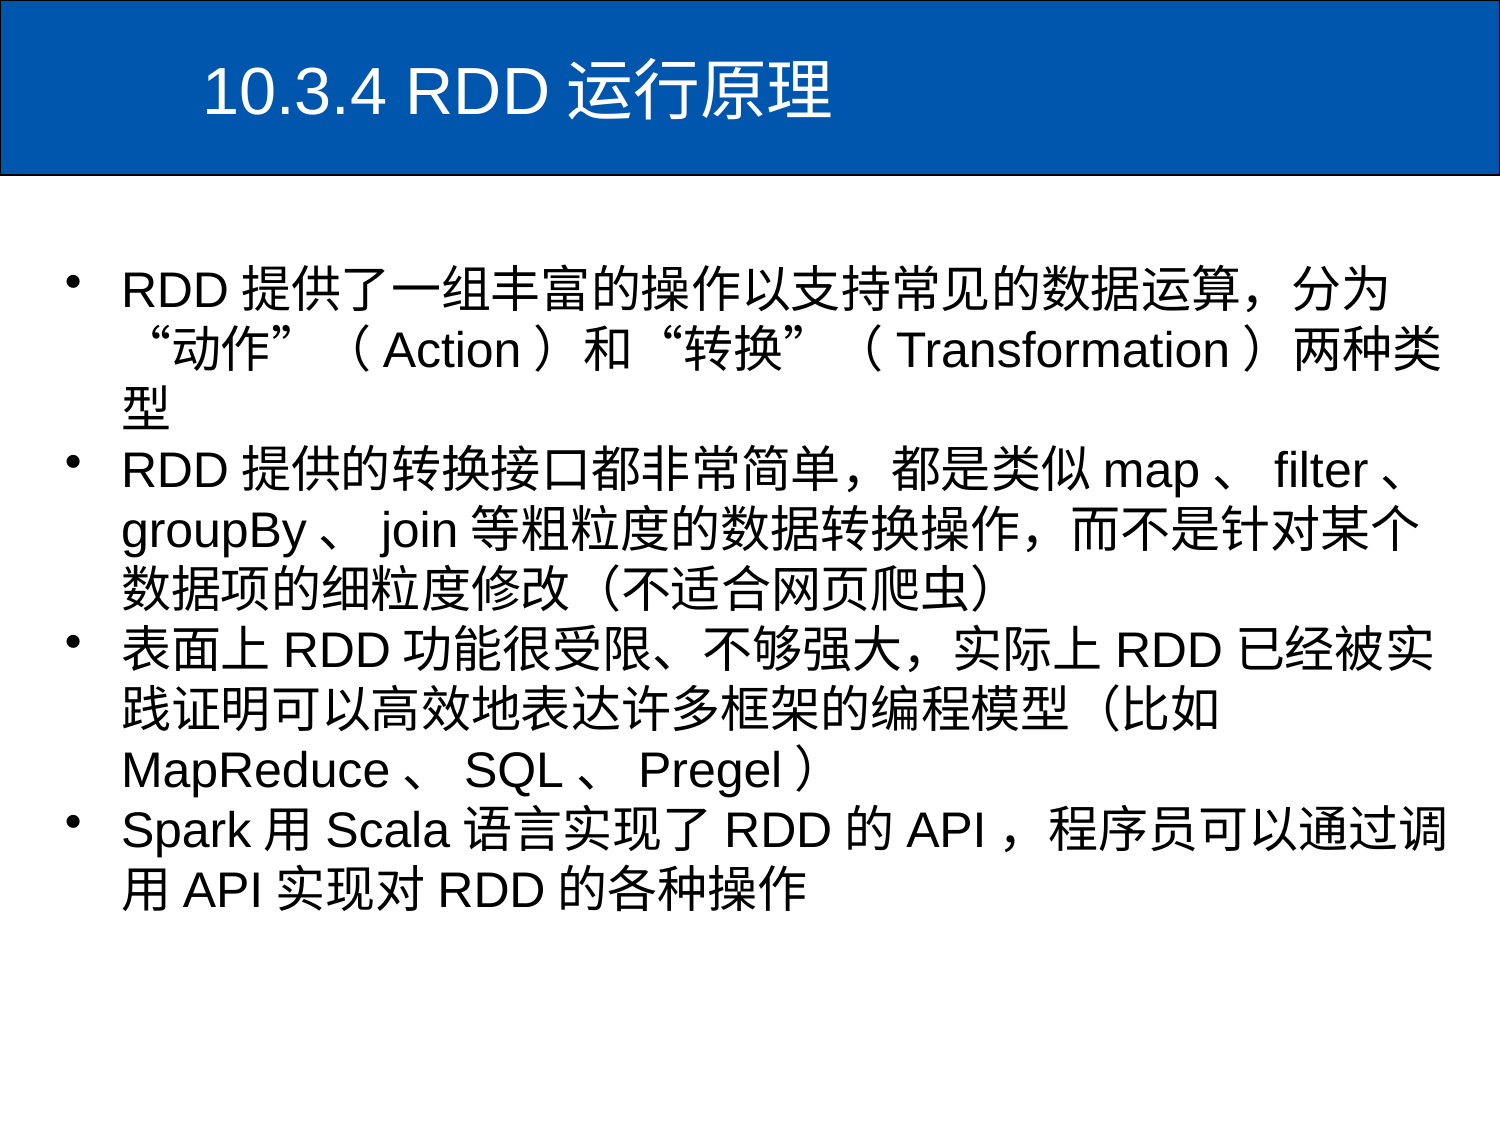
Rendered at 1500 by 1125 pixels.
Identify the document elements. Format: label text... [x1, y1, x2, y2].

text_box RDD提供了一组丰富的操作以支持常见的数据运算，分为“动作”（Action）和“转换”（Transformation）两种类型 RDD提供的转换接口都非常简单，都是类似map、filter、groupBy、join等粗粒度的数据转换操作，而不是针对某个数据项的细粒度修改（不适合网页爬虫） 表面上RDD功能很受限、不够强大，实际上RDD已经被实践证明可以高效地表达许多框架的编程模型（比如MapReduce、SQL、Pregel） Spark用Scala语言实现了RDD的API，程序员可以通过调用API实现对RDD的各种操作 [49, 249, 1475, 925]
title 10.3.4 RDD运行原理 [187, 12, 1500, 163]
